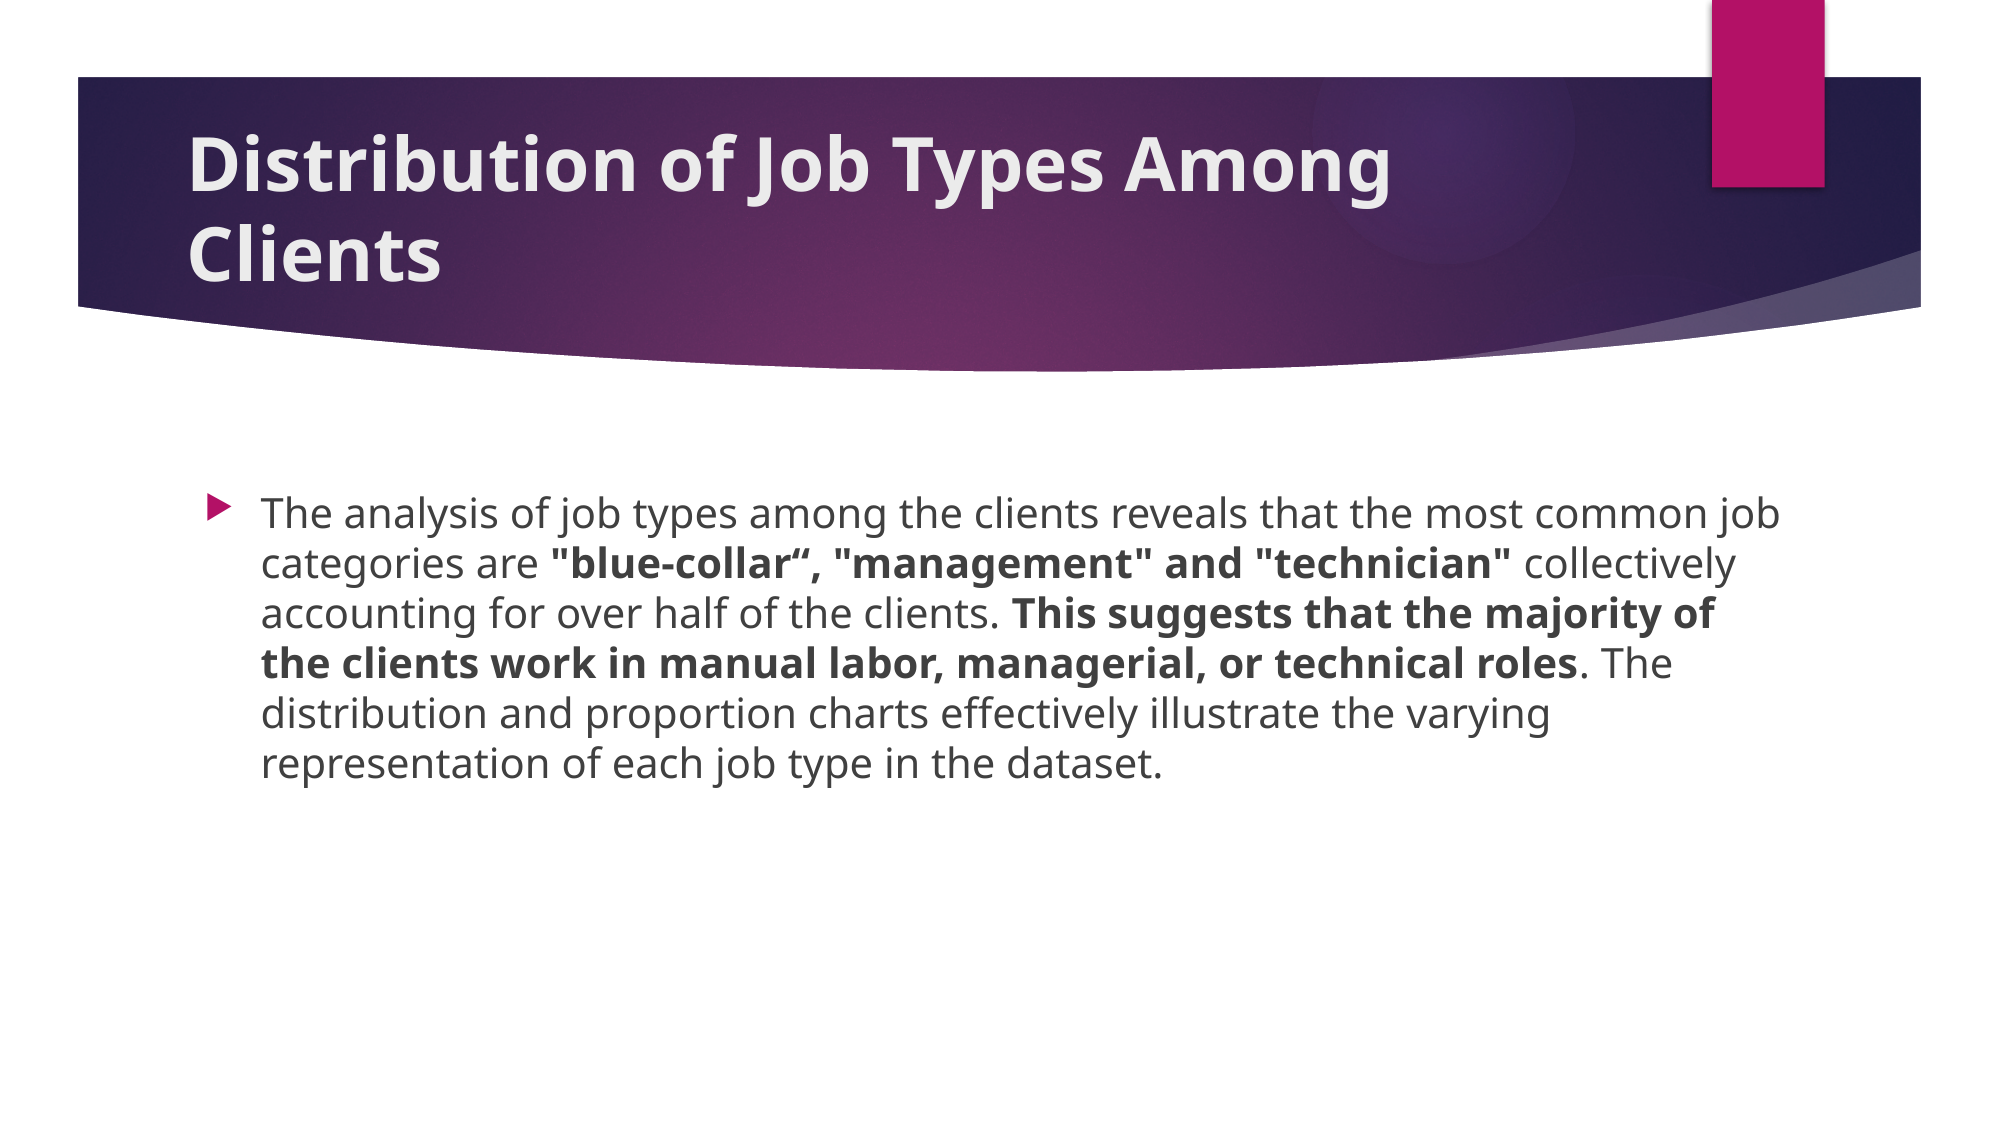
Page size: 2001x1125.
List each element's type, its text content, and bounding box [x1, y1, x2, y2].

title Distribution of Job Types Among Clients [171, 137, 1661, 276]
list The analysis of job types among the clients reveals that the most common job categories are "blue-collar“, "management" and "technician" collectively accounting for over half of the clients. This suggests that the majority of the clients work in manual labor, managerial, or technical roles. The distribution and proportion charts effectively illustrate the varying representation of each job type in the dataset. [189, 479, 1800, 851]
